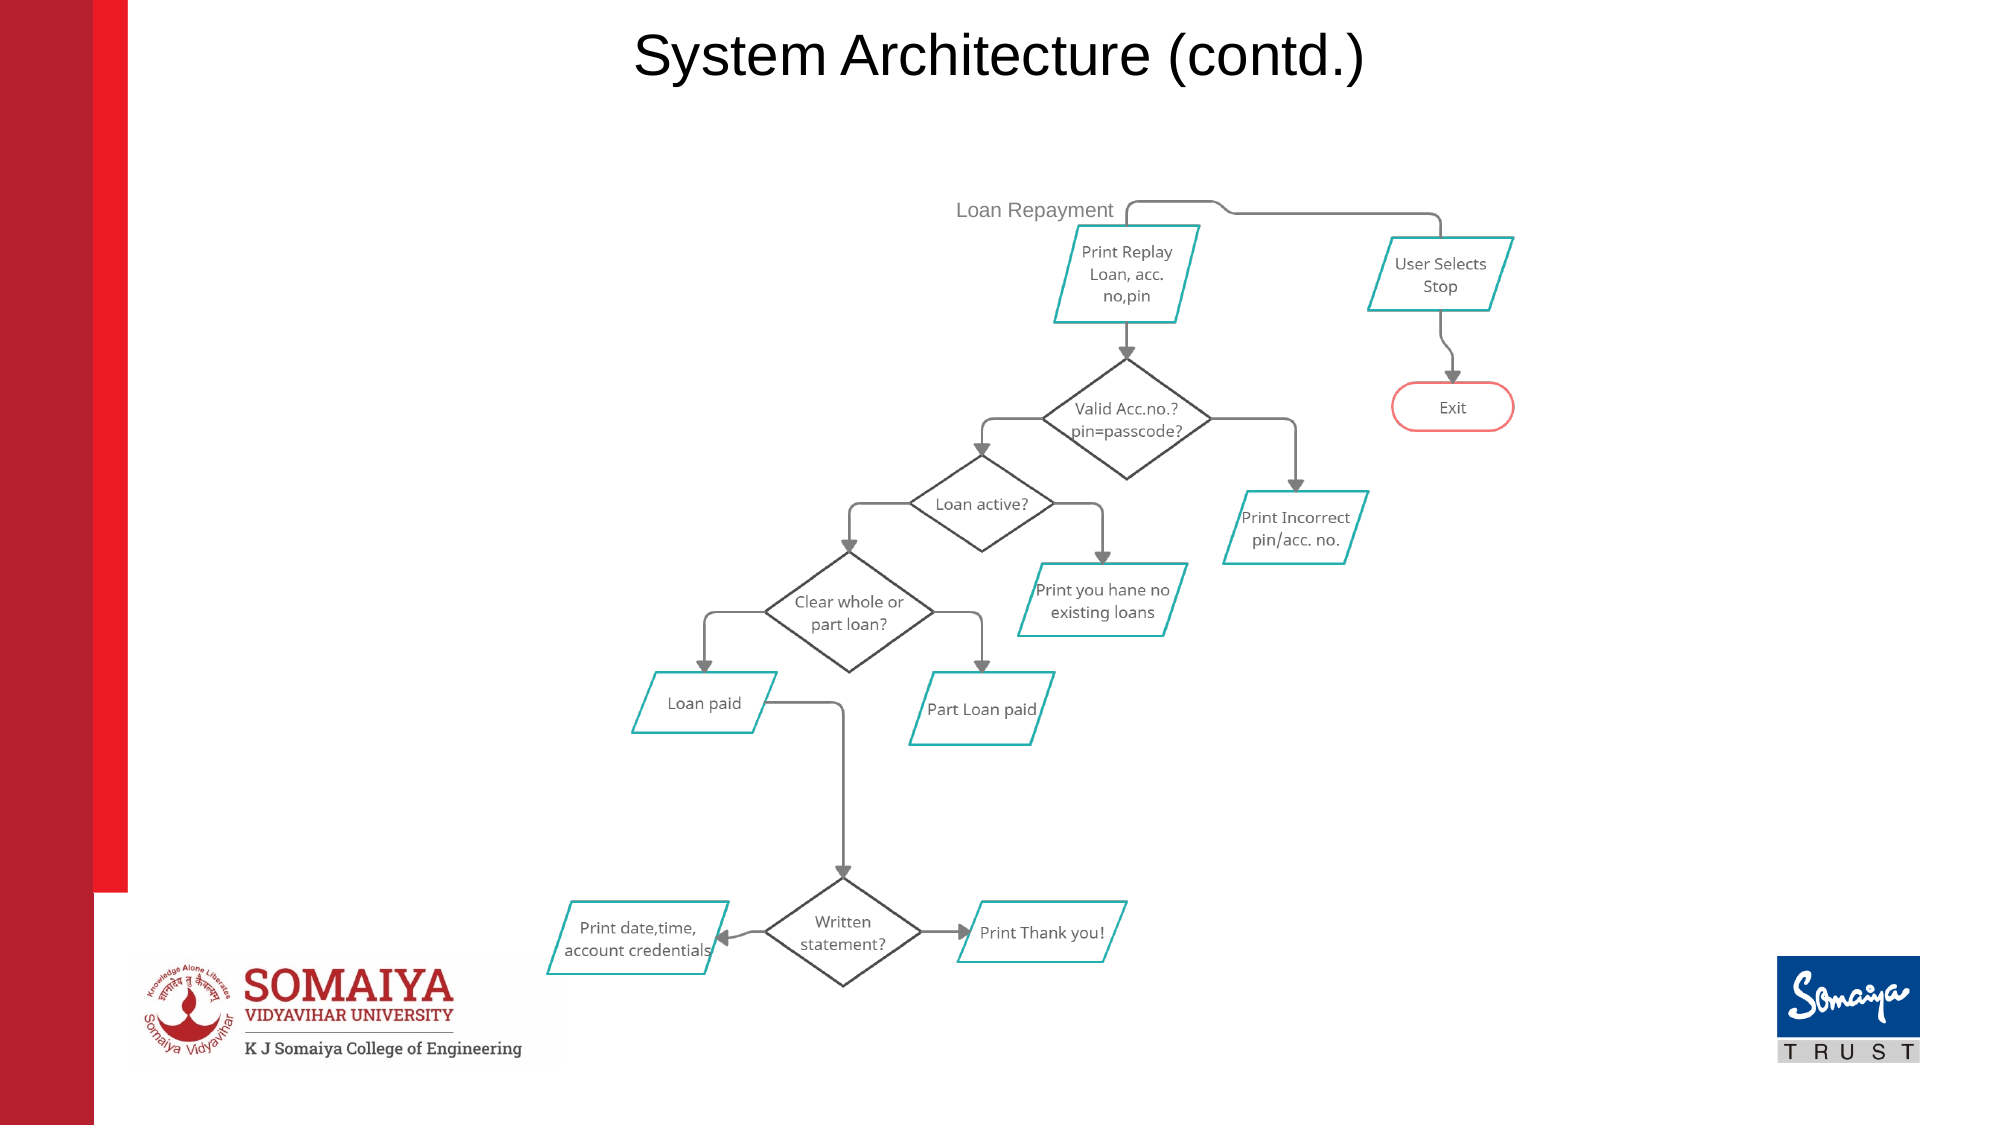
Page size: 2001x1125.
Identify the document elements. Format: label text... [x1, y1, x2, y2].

title System Architecture (contd.) [137, 2, 1863, 112]
picture [0, 0, 128, 1125]
picture [1777, 956, 1921, 1063]
picture [127, 177, 1537, 1066]
